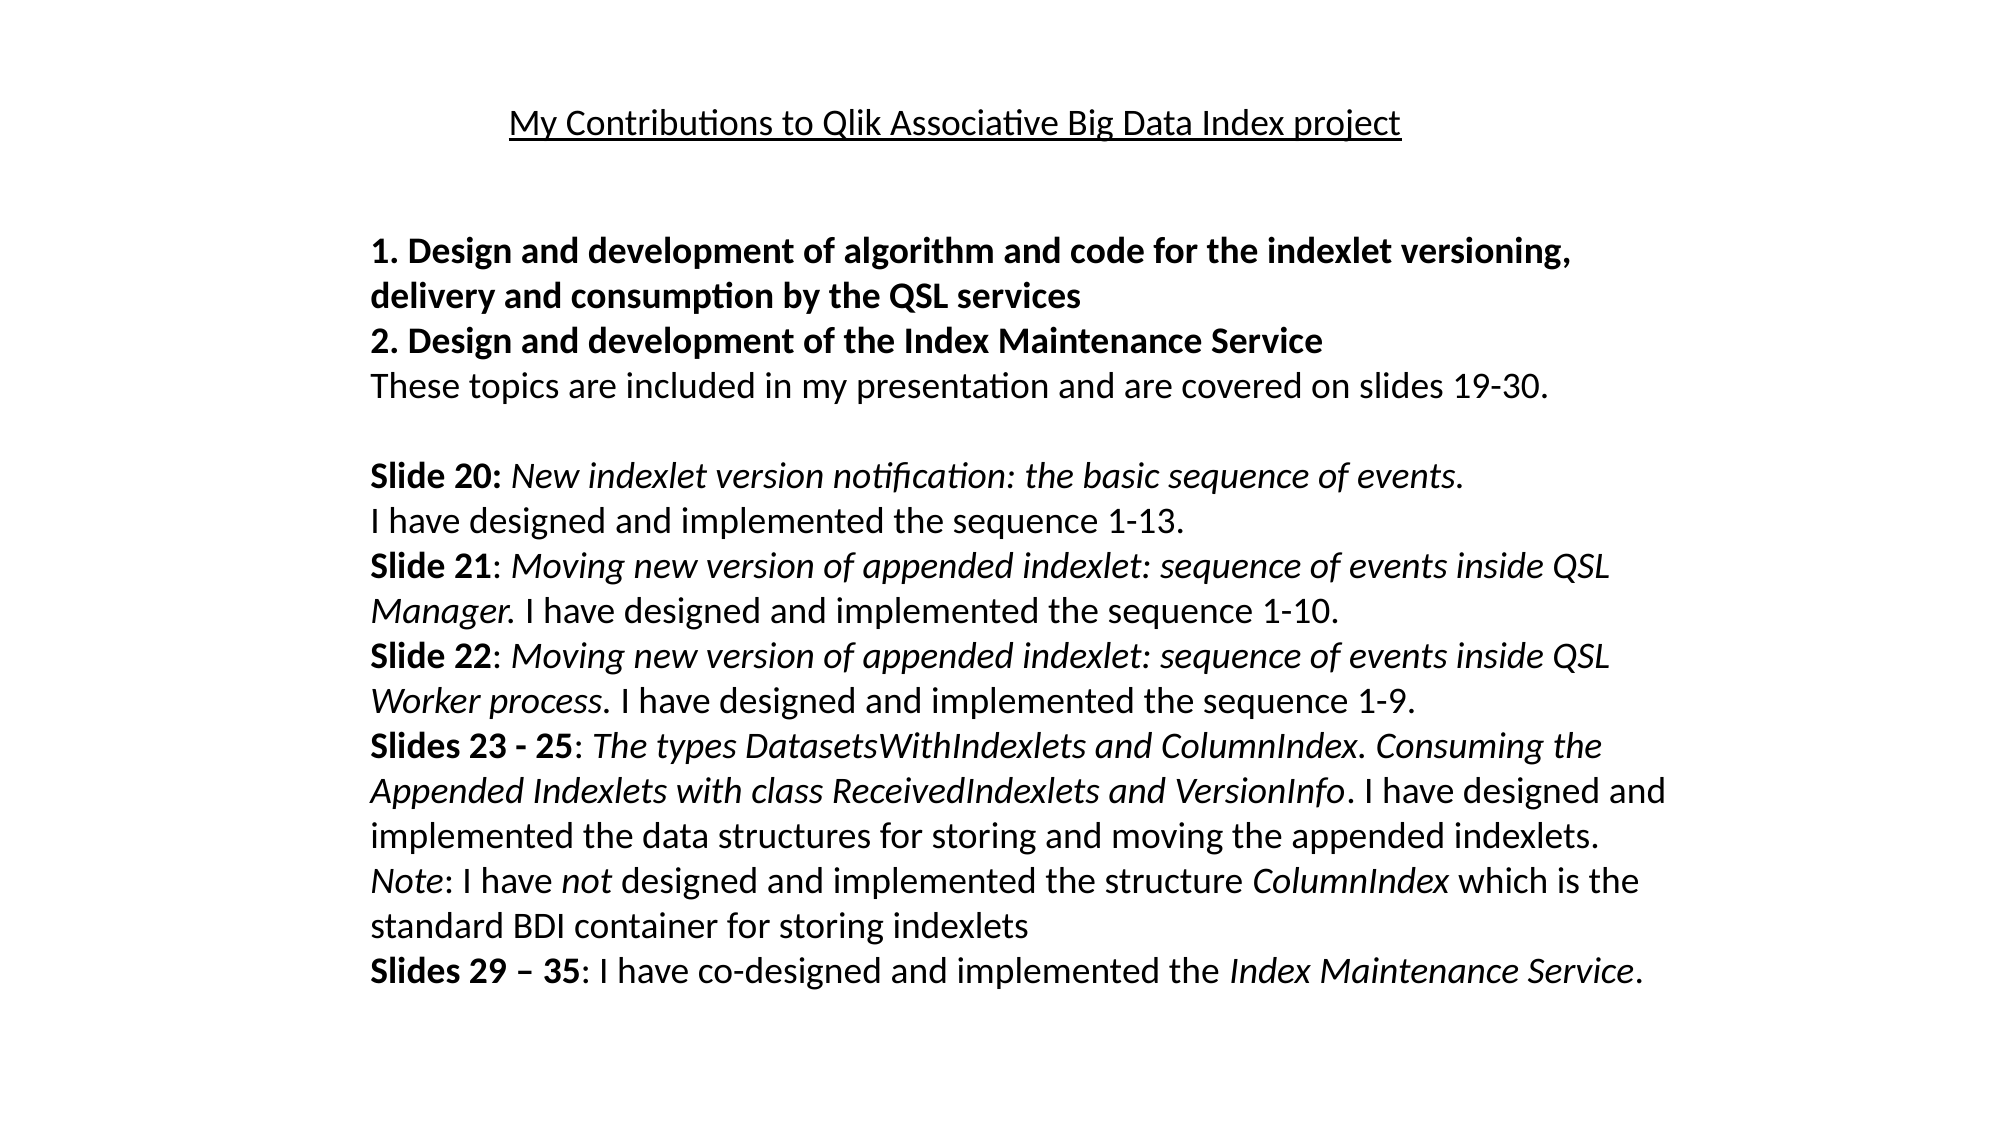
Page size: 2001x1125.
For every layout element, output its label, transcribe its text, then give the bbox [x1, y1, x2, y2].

text_box 1. Design and development of algorithm and code for the indexlet versioning, delivery and consumption by the QSL services 2. Design and development of the Index Maintenance Service These topics are included in my presentation and are covered on slides 19-30. Slide 20: New indexlet version notification: the basic sequence of events. I have designed and implemented the sequence 1-13. Slide 21: Moving new version of appended indexlet: sequence of events inside QSL Manager. I have designed and implemented the sequence 1-10. Slide 22: Moving new version of appended indexlet: sequence of events inside QSL Worker process. I have designed and implemented the sequence 1-9. Slides 23 - 25: The types DatasetsWithIndexlets and ColumnIndex. Consuming the Appended Indexlets with class ReceivedIndexlets and VersionInfo. I have designed and implemented the data structures for storing and moving the appended indexlets. Note: I have not designed and implemented the structure ColumnIndex which is the standard BDI container for storing indexlets Slides 29 – 35: I have co-designed and implemented the Index Maintenance Service. [355, 219, 1704, 1125]
text_box My Contributions to Qlik Associative Big Data Index project [493, 90, 1475, 151]
